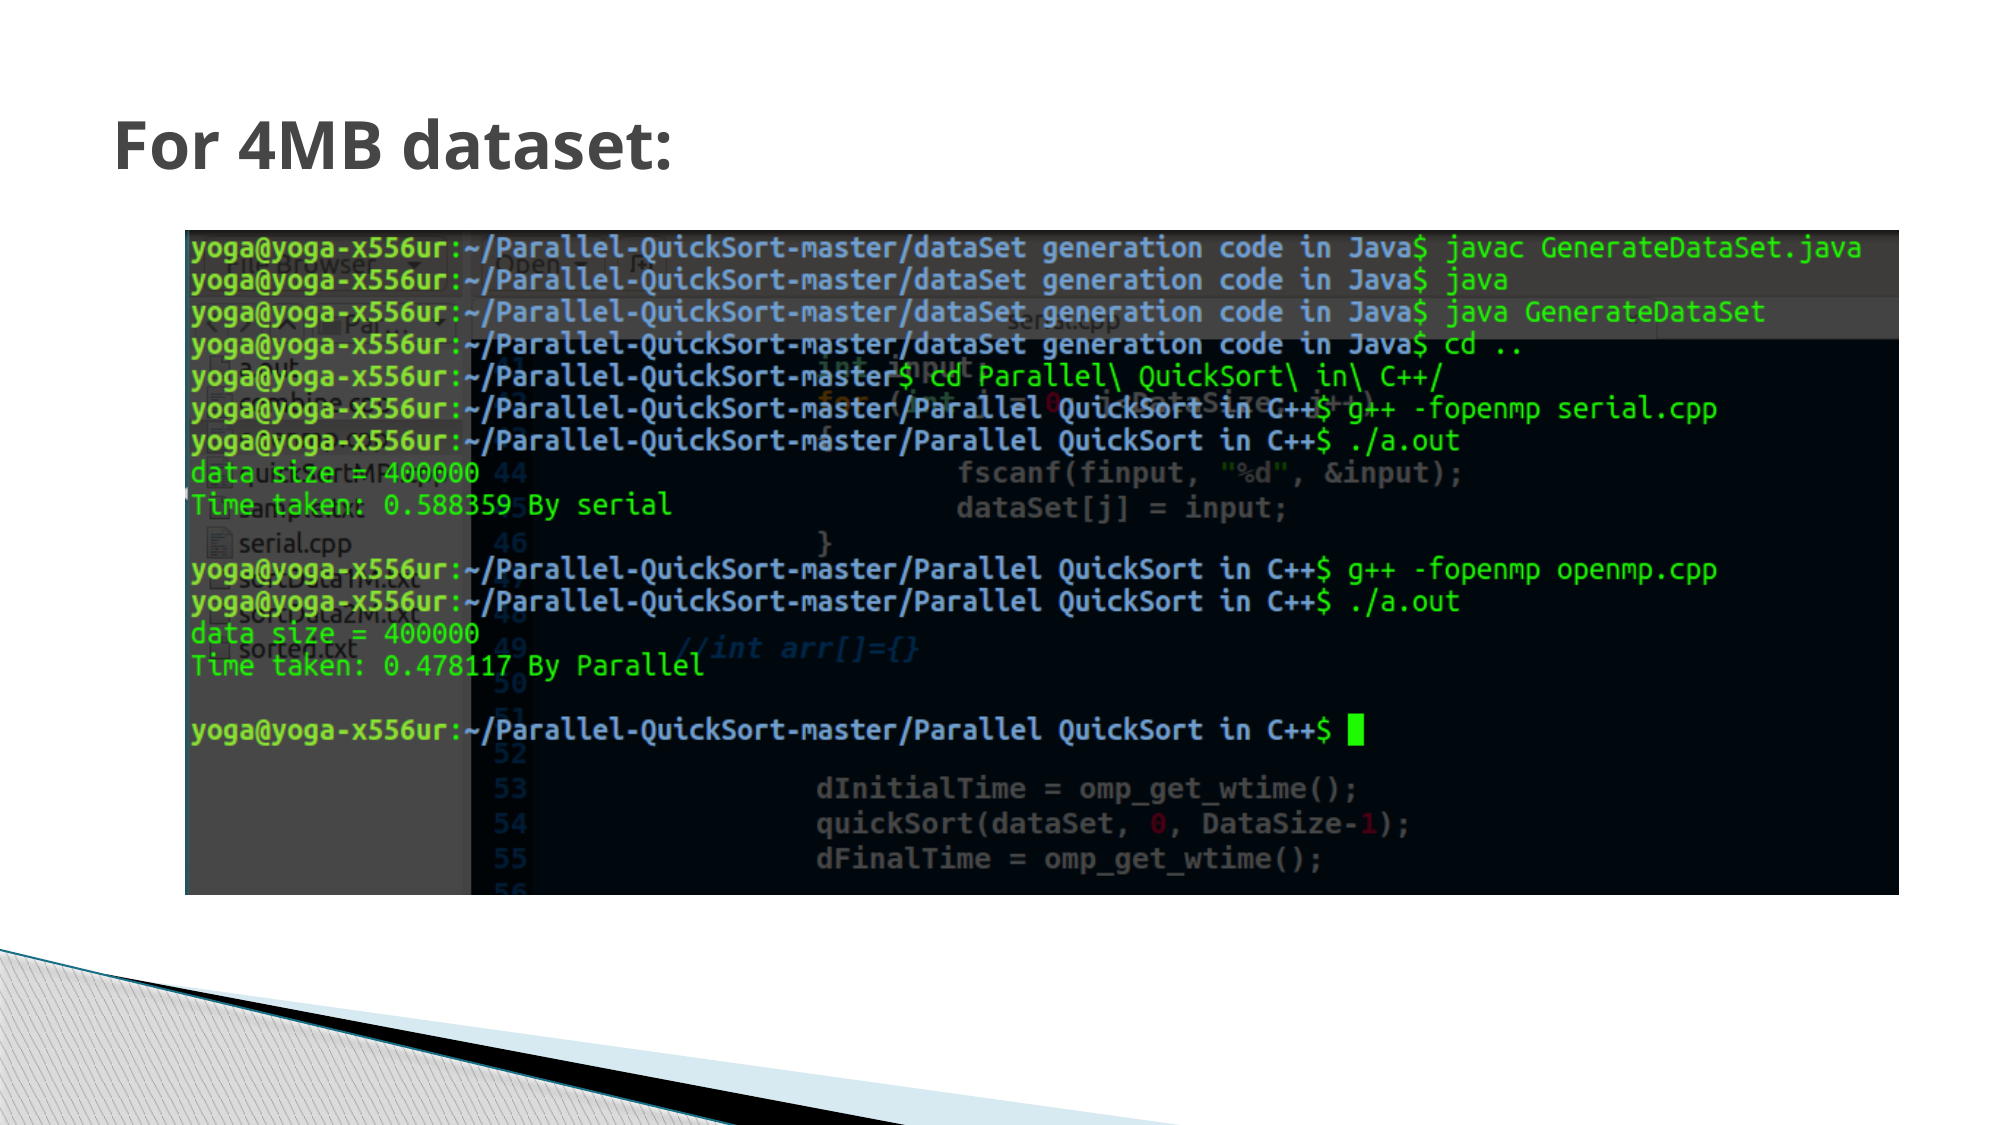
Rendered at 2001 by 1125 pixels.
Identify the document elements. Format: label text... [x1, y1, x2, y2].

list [185, 230, 1899, 895]
title For 4MB dataset: [98, 48, 1899, 237]
